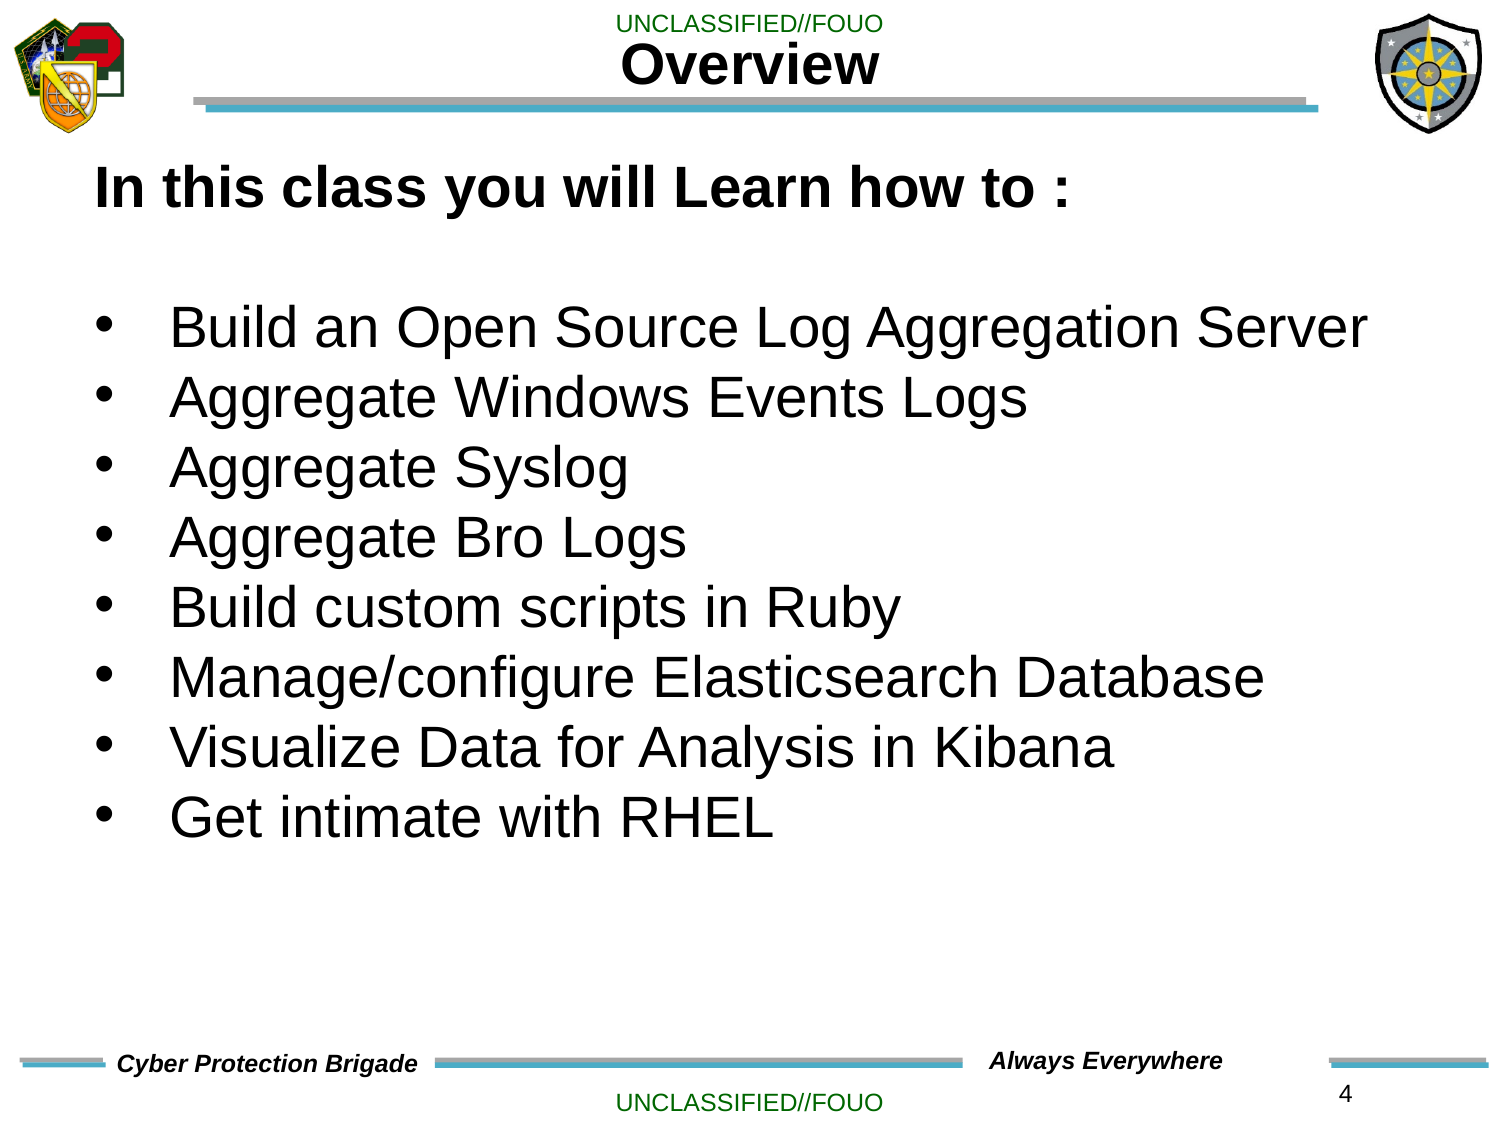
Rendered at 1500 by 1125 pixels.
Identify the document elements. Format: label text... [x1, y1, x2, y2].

title Overview [103, 18, 1397, 125]
text_box In this class you will Learn how to : Build an Open Source Log Aggregation Server Aggregate Windows Events Logs Aggregate Syslog Aggregate Bro Logs Build custom scripts in Ruby Manage/configure Elasticsearch Database Visualize Data for Analysis in Kibana Get intimate with RHEL [79, 141, 1397, 926]
picture [1375, 13, 1482, 134]
picture [7, 13, 128, 134]
